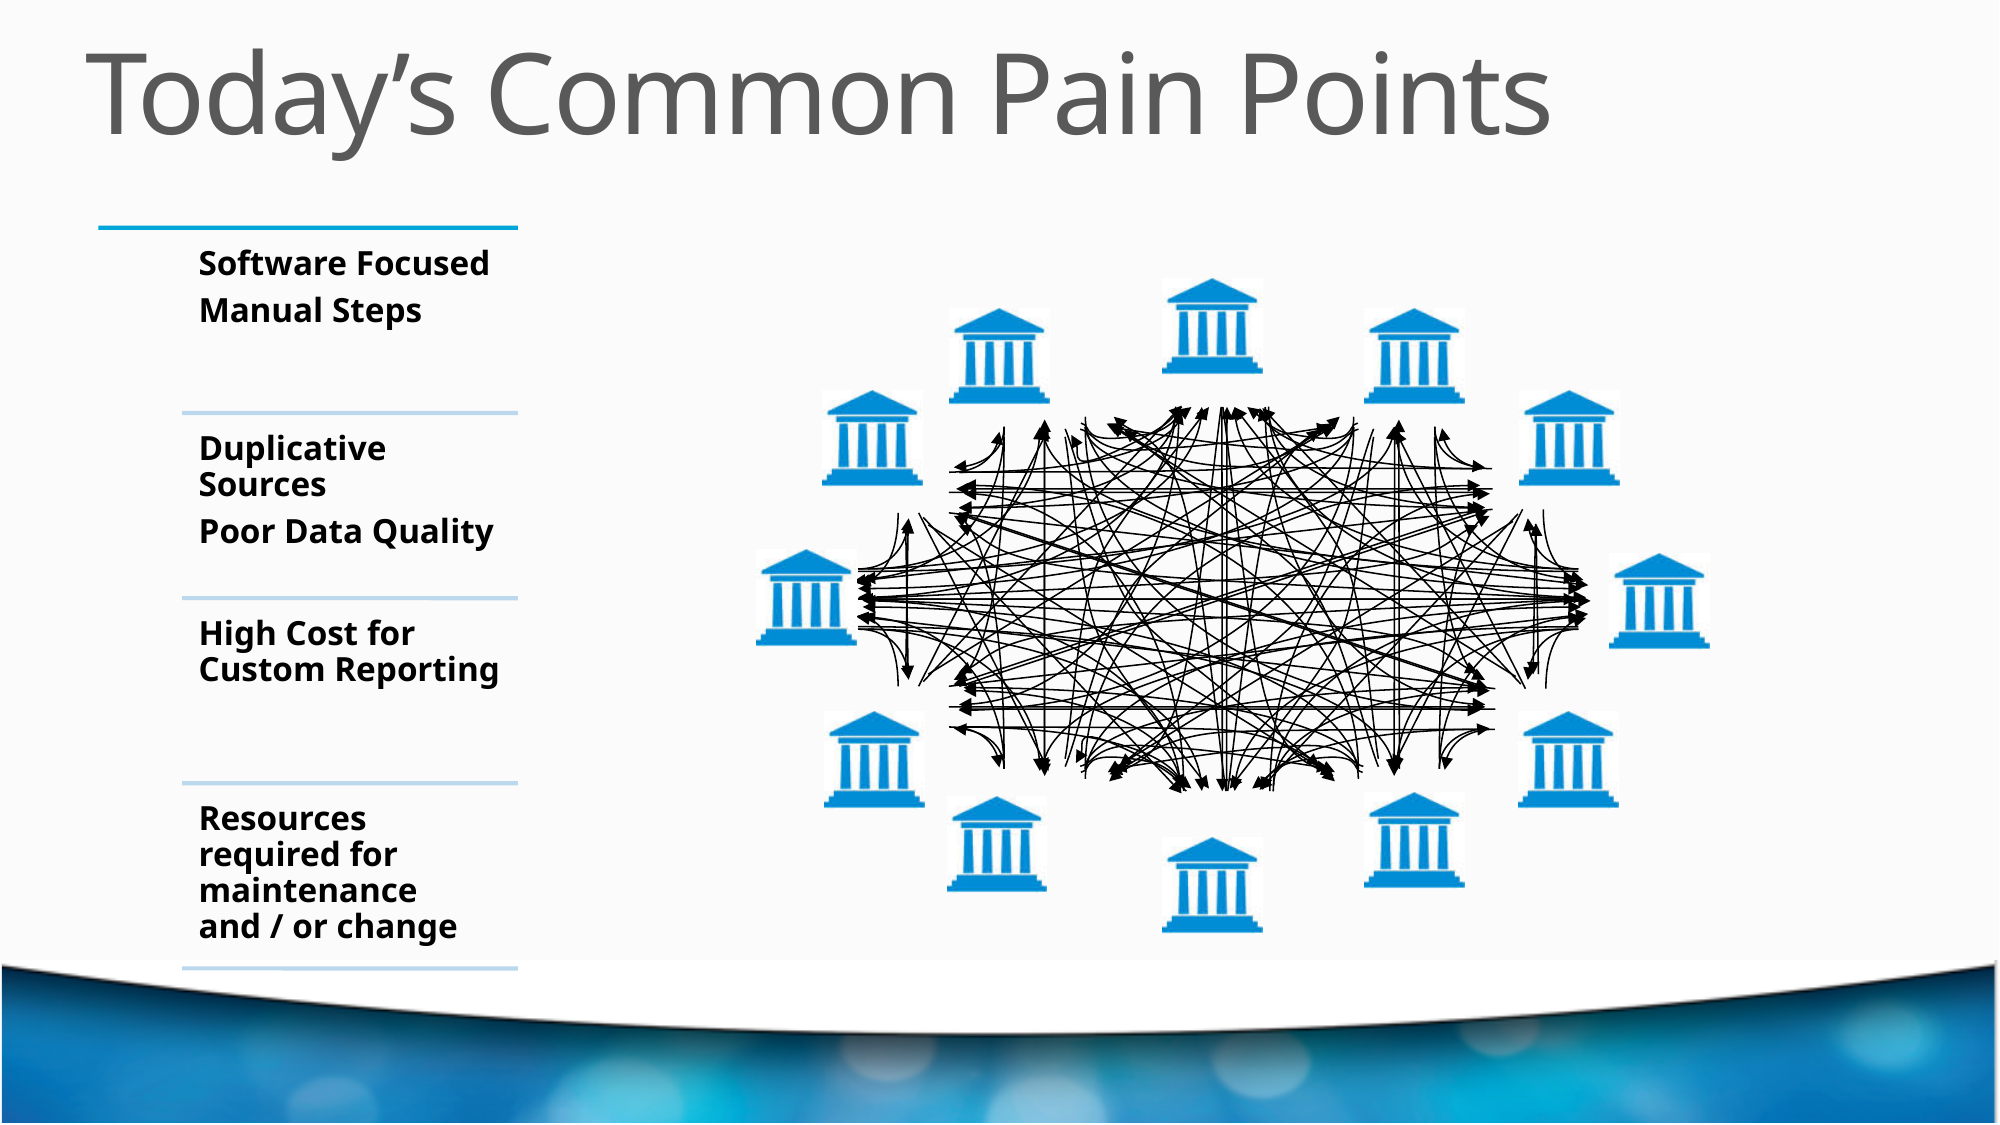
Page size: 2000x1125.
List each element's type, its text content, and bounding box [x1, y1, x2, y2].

picture [1364, 307, 1466, 405]
picture [756, 549, 858, 647]
picture [1162, 278, 1263, 376]
picture [1162, 837, 1263, 935]
picture [1609, 553, 1710, 651]
picture [946, 796, 1048, 893]
picture [822, 390, 923, 487]
picture [824, 711, 925, 809]
picture [1518, 711, 1619, 809]
picture [1519, 390, 1620, 487]
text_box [98, 227, 519, 978]
picture [1, 960, 2000, 1123]
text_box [857, 405, 1589, 788]
picture [1364, 791, 1465, 889]
title Today’s Common Pain Points [85, 37, 1914, 161]
picture [949, 308, 1050, 405]
